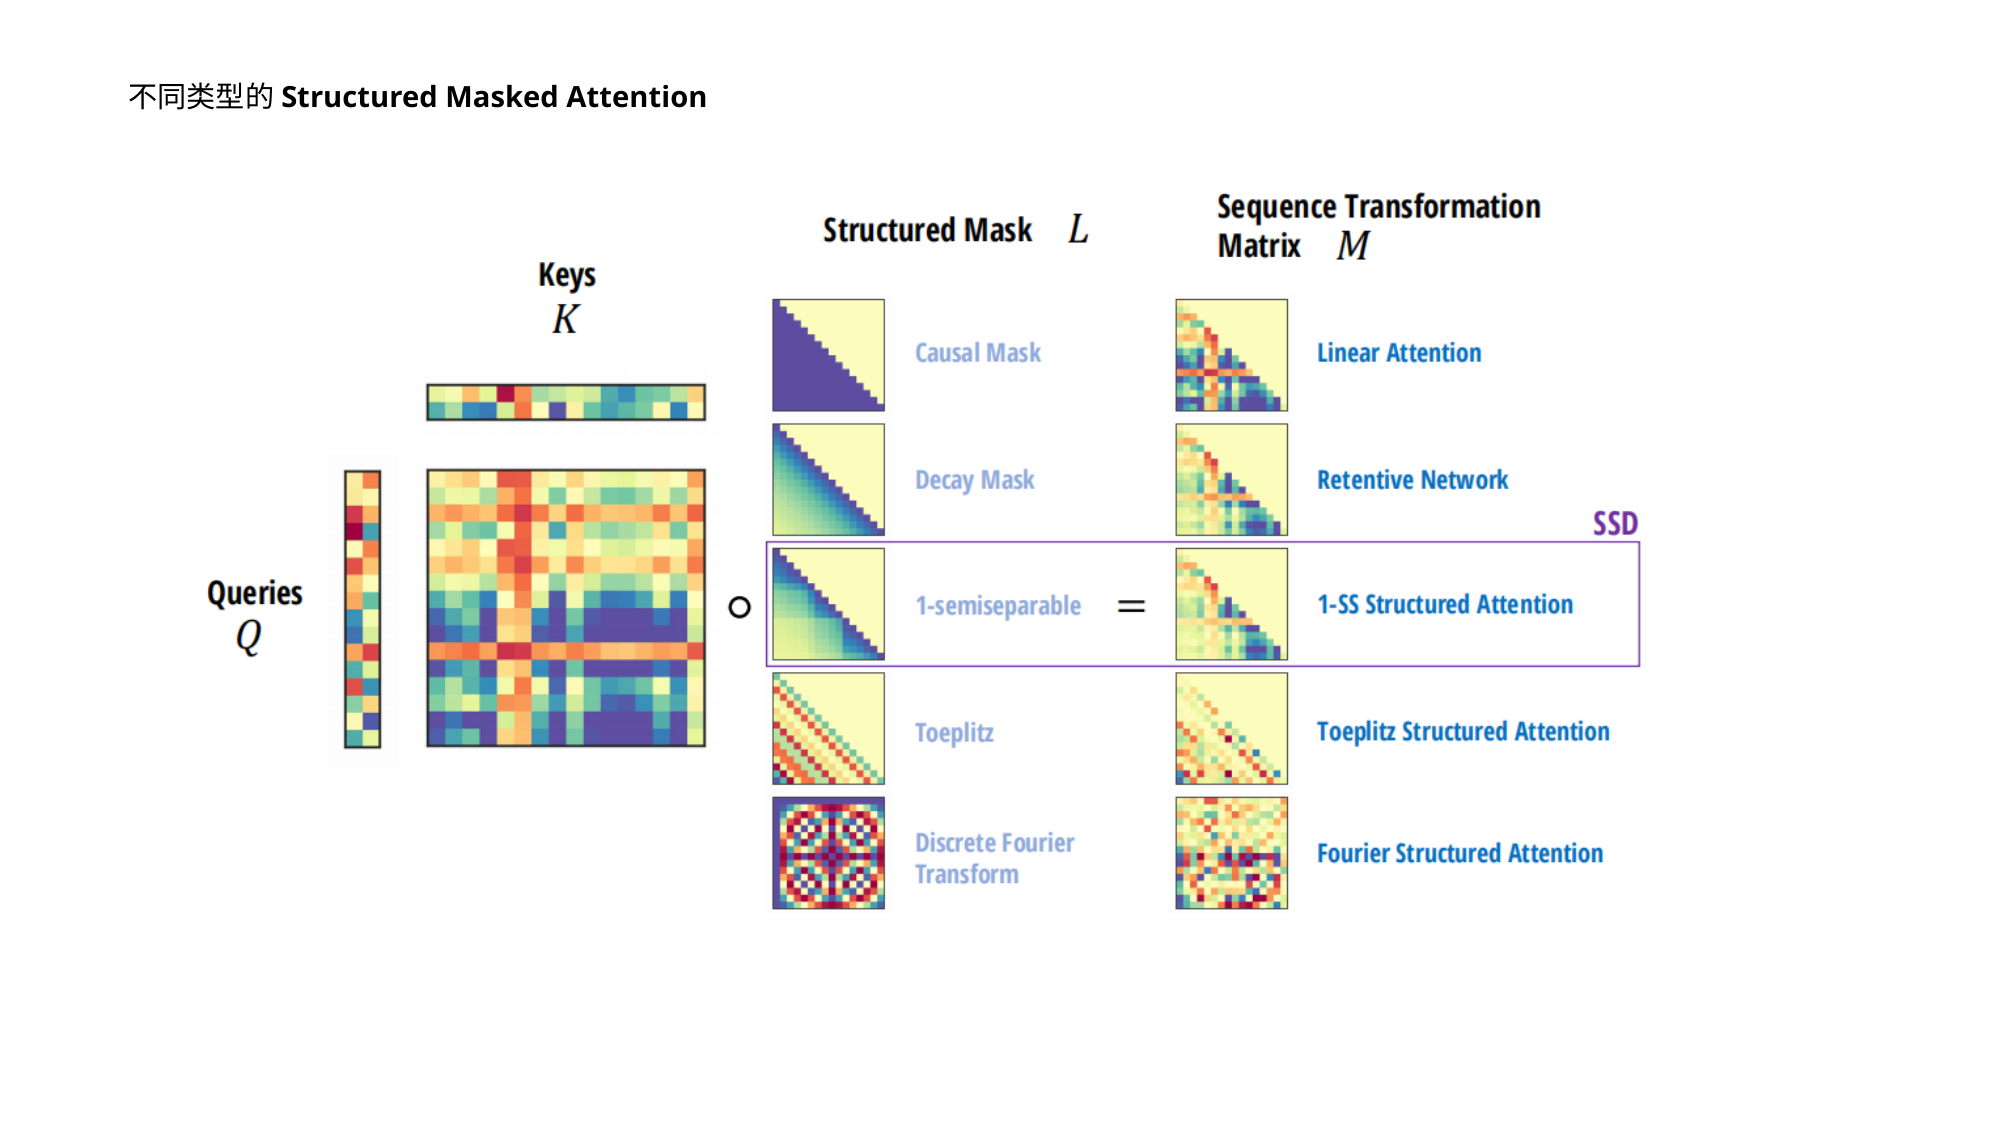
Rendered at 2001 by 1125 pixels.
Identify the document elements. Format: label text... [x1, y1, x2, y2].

text_box 不同类型的Structured Masked Attention [113, 70, 780, 121]
picture [189, 168, 1664, 921]
